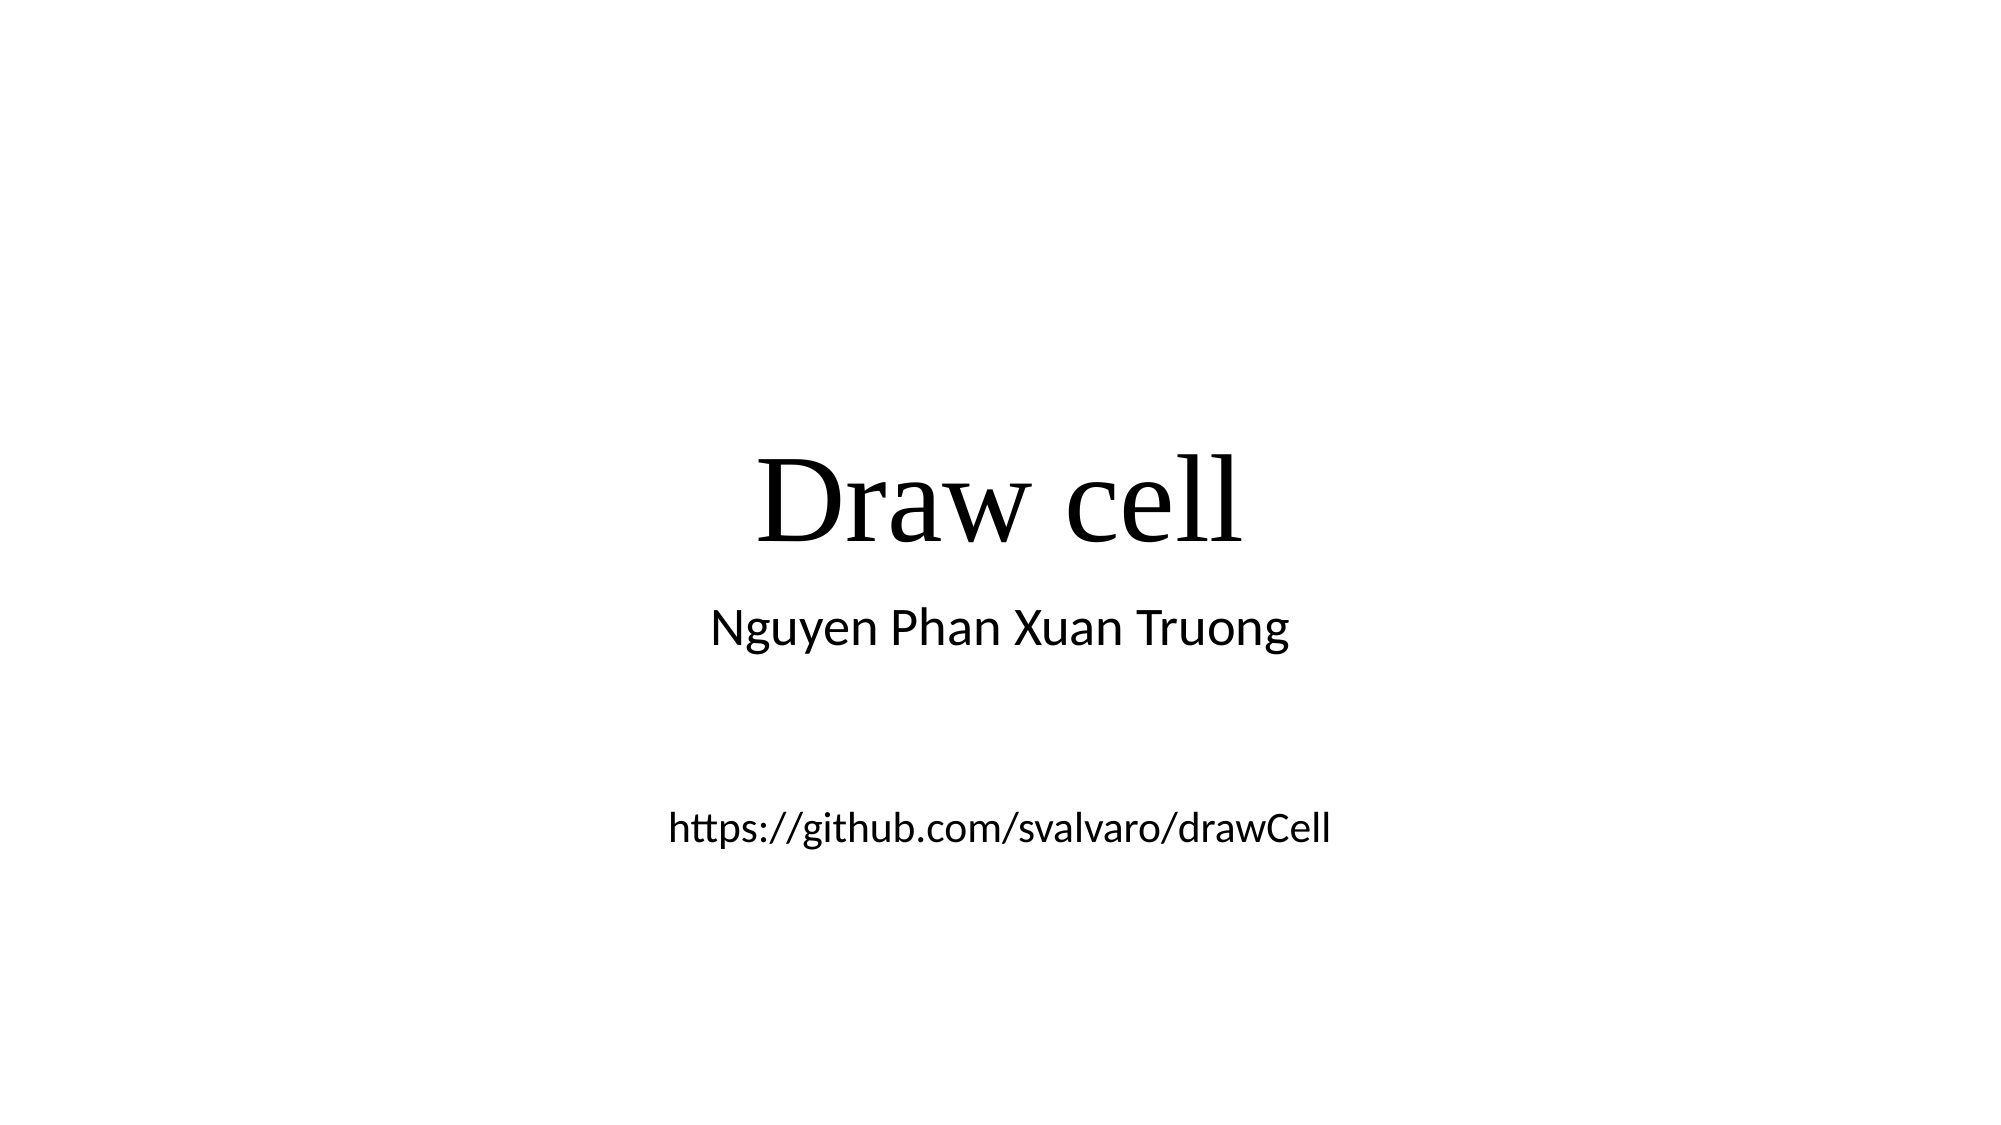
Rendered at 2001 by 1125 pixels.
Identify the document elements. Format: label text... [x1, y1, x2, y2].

title Draw cell [249, 184, 1750, 576]
subtitle Nguyen Phan Xuan Truong https://github.com/svalvaro/drawCell [249, 590, 1750, 863]
